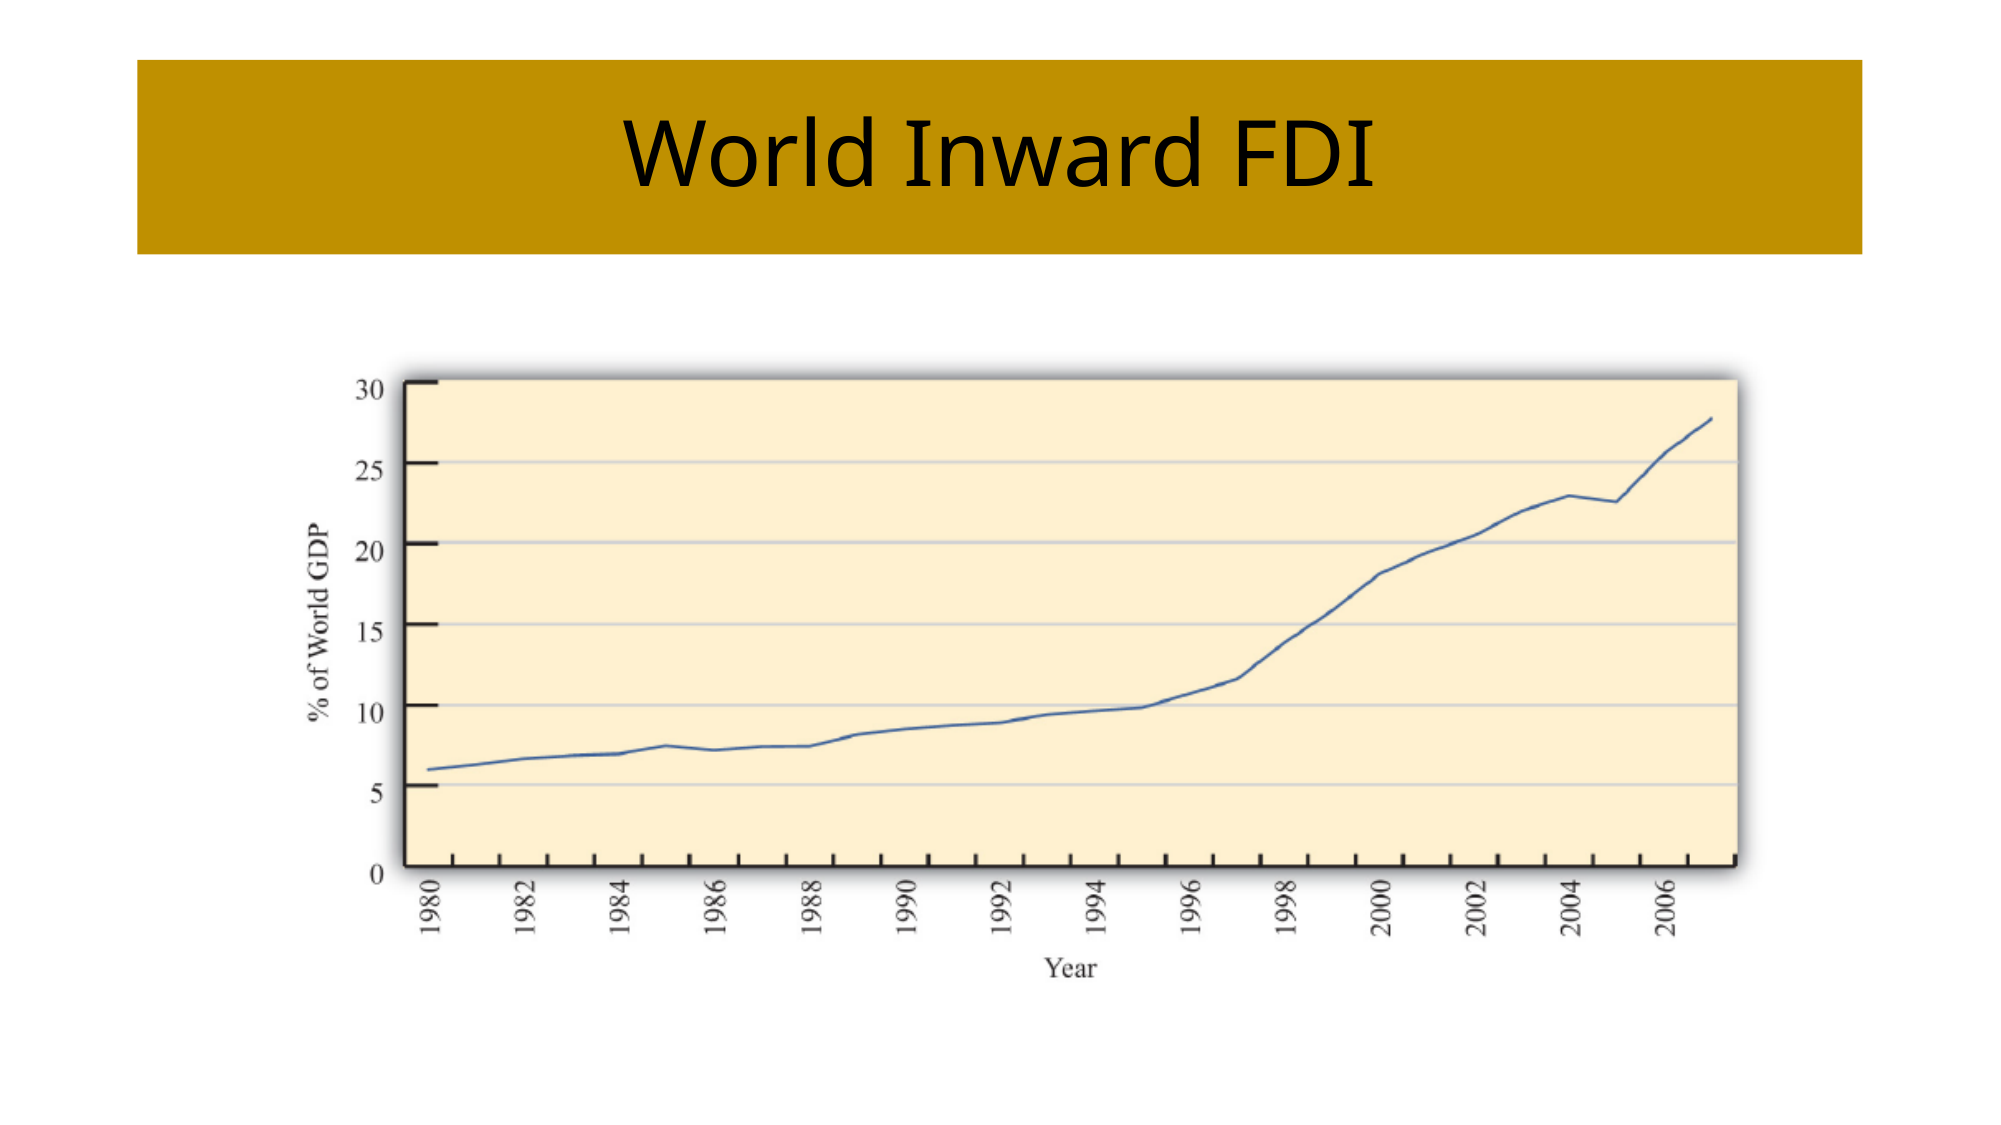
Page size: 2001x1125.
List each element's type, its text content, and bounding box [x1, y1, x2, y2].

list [256, 342, 1774, 994]
title World Inward FDI [137, 59, 1863, 255]
